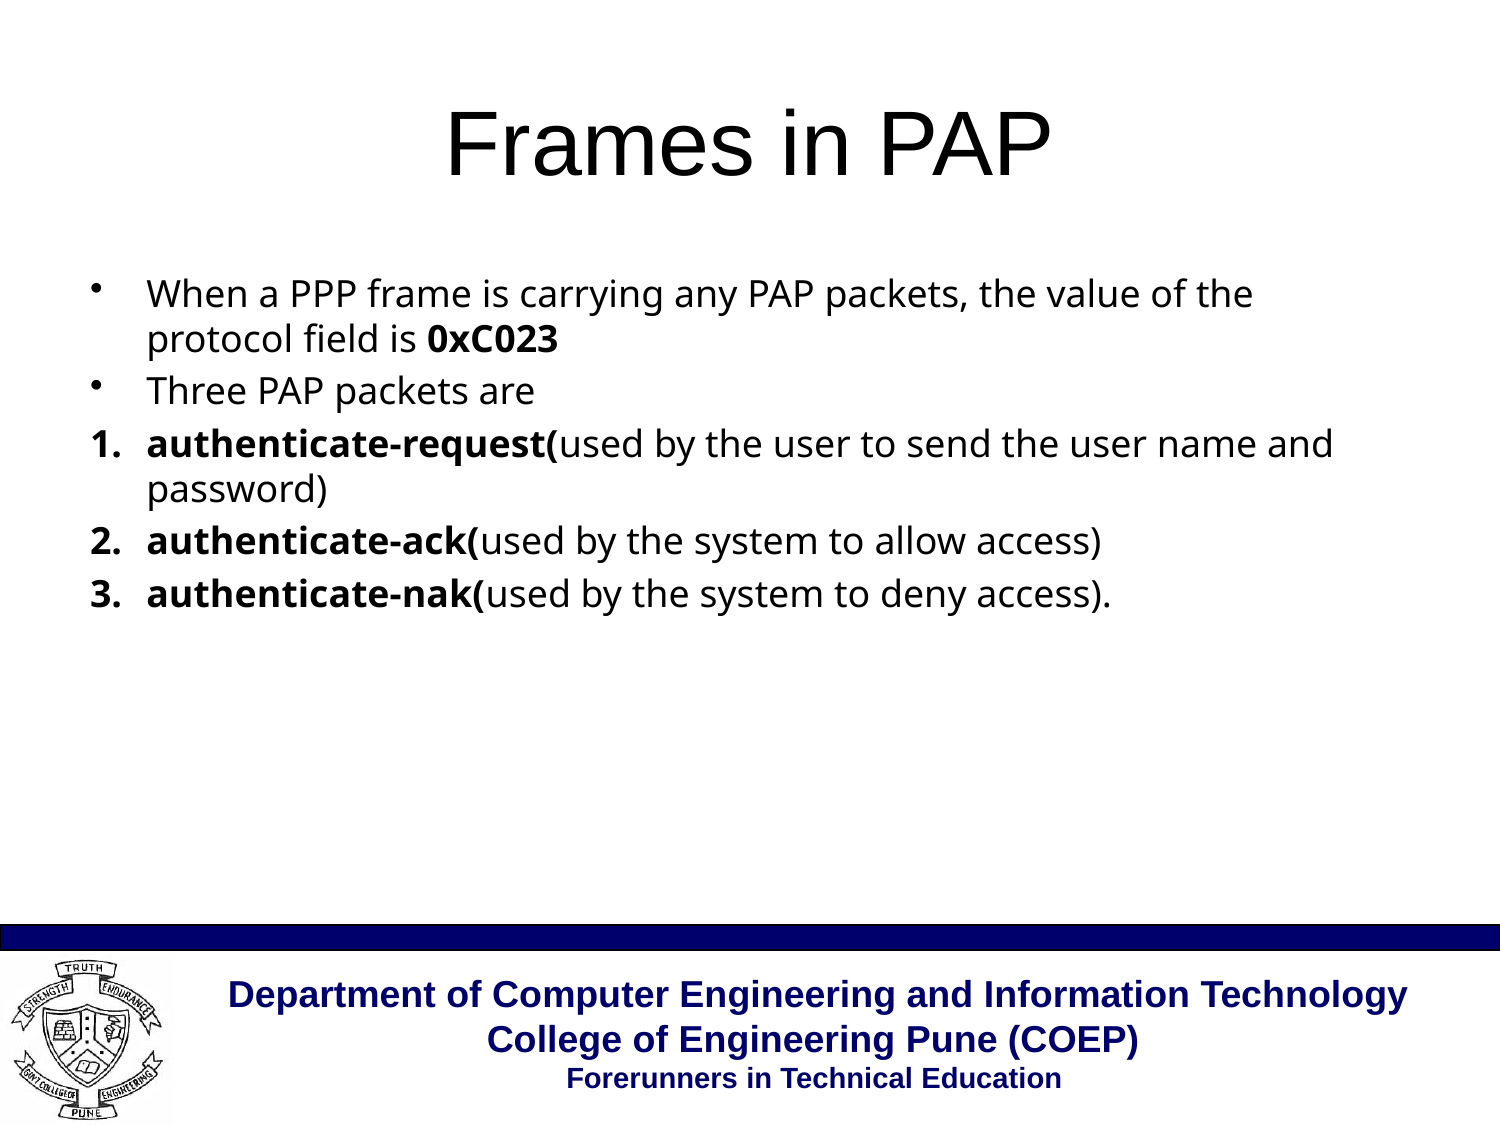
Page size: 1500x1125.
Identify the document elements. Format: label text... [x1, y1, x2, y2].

title Frames in PAP [74, 44, 1426, 233]
list When a PPP frame is carrying any PAP packets, the value of the protocol field is 0xC023 Three PAP packets are authenticate-request(used by the user to send the user name and password) authenticate-ack(used by the system to allow access) authenticate-nak(used by the system to deny access). [74, 262, 1426, 901]
